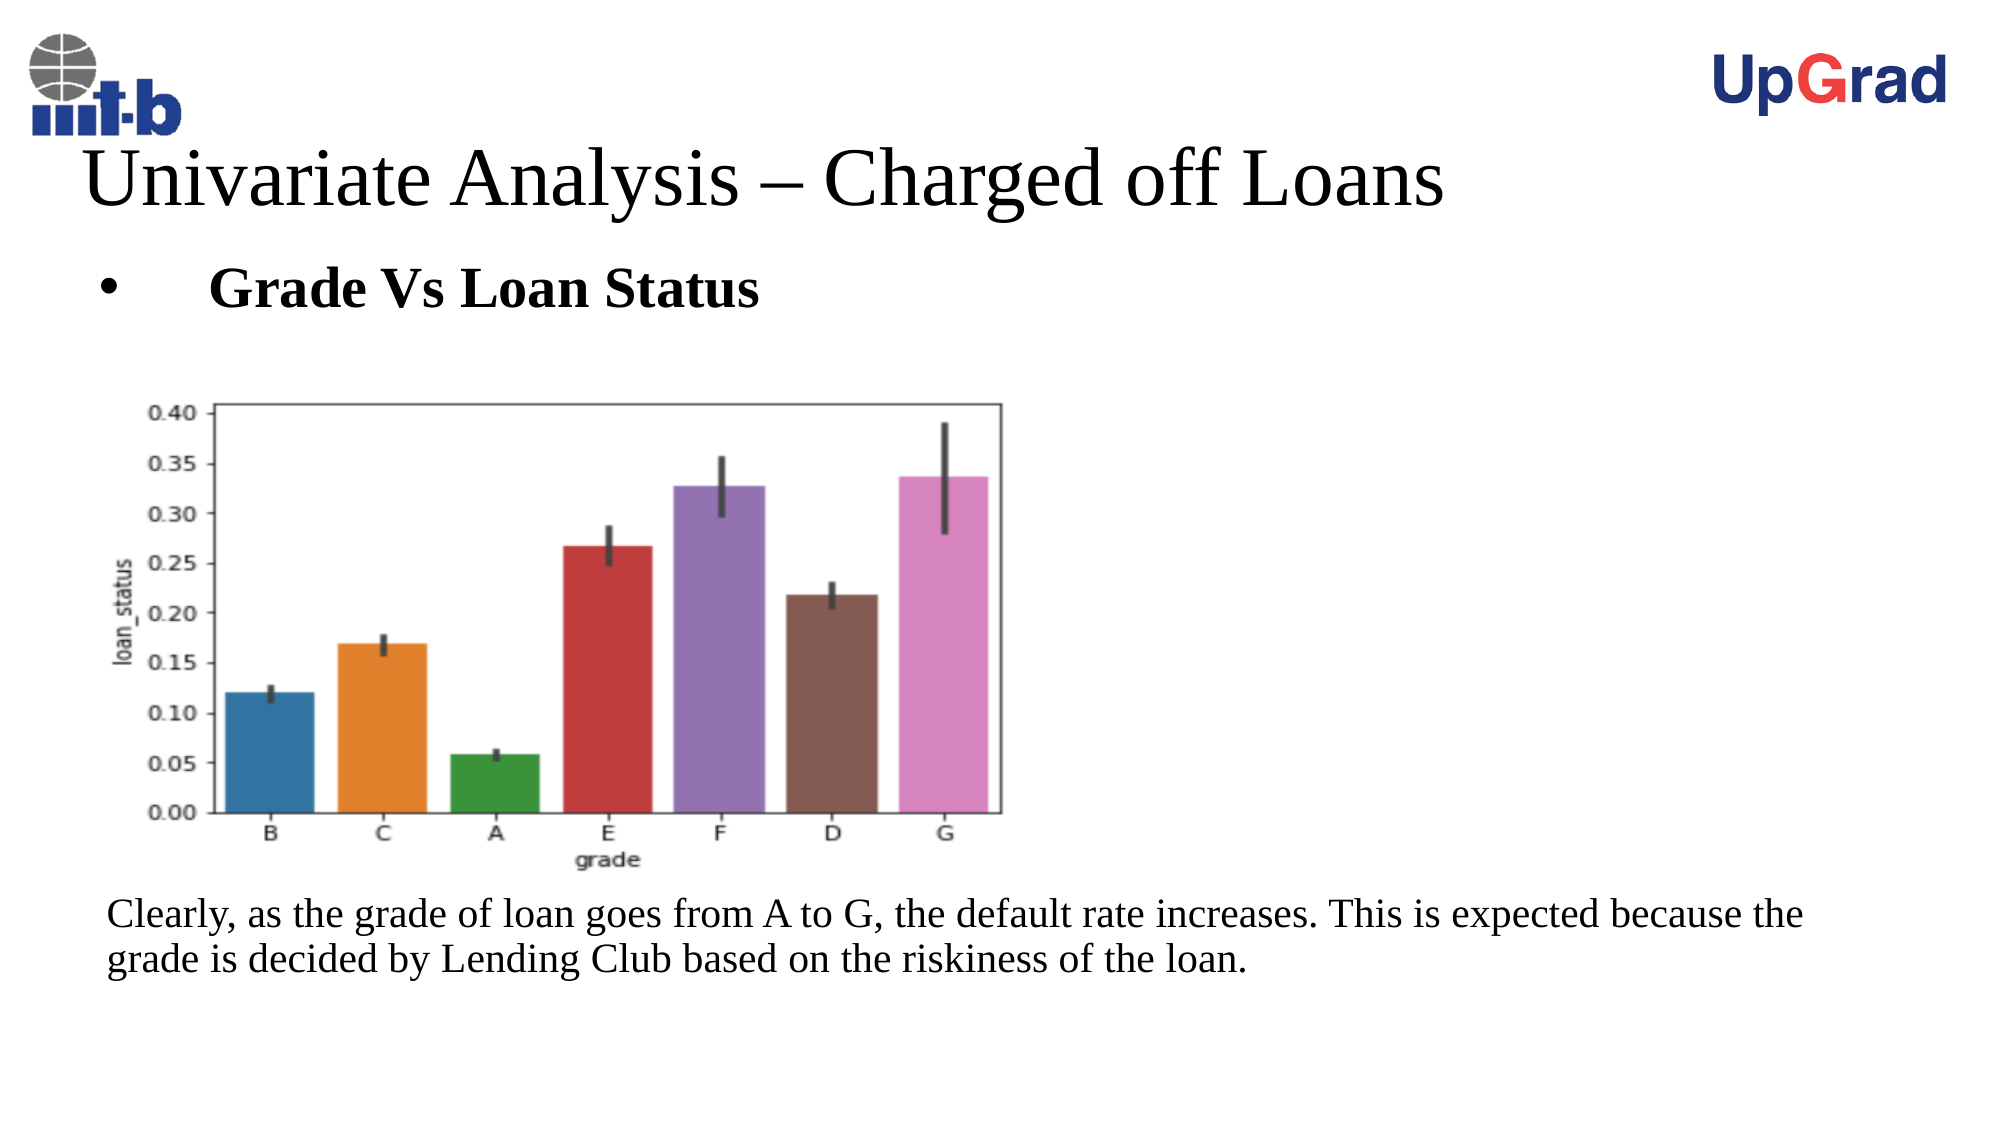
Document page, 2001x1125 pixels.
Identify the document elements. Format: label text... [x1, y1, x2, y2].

picture [0, 29, 208, 163]
picture [83, 381, 1019, 875]
text_box Clearly, as the grade of loan goes from A to G, the default rate increases. This is expected because the grade is decided by Lending Club based on the riskiness of the loan. [91, 884, 1924, 1110]
picture [1714, 53, 1952, 116]
title Univariate Analysis – Charged off Loans [66, 108, 1595, 249]
list Grade Vs Loan Status [83, 249, 1916, 332]
